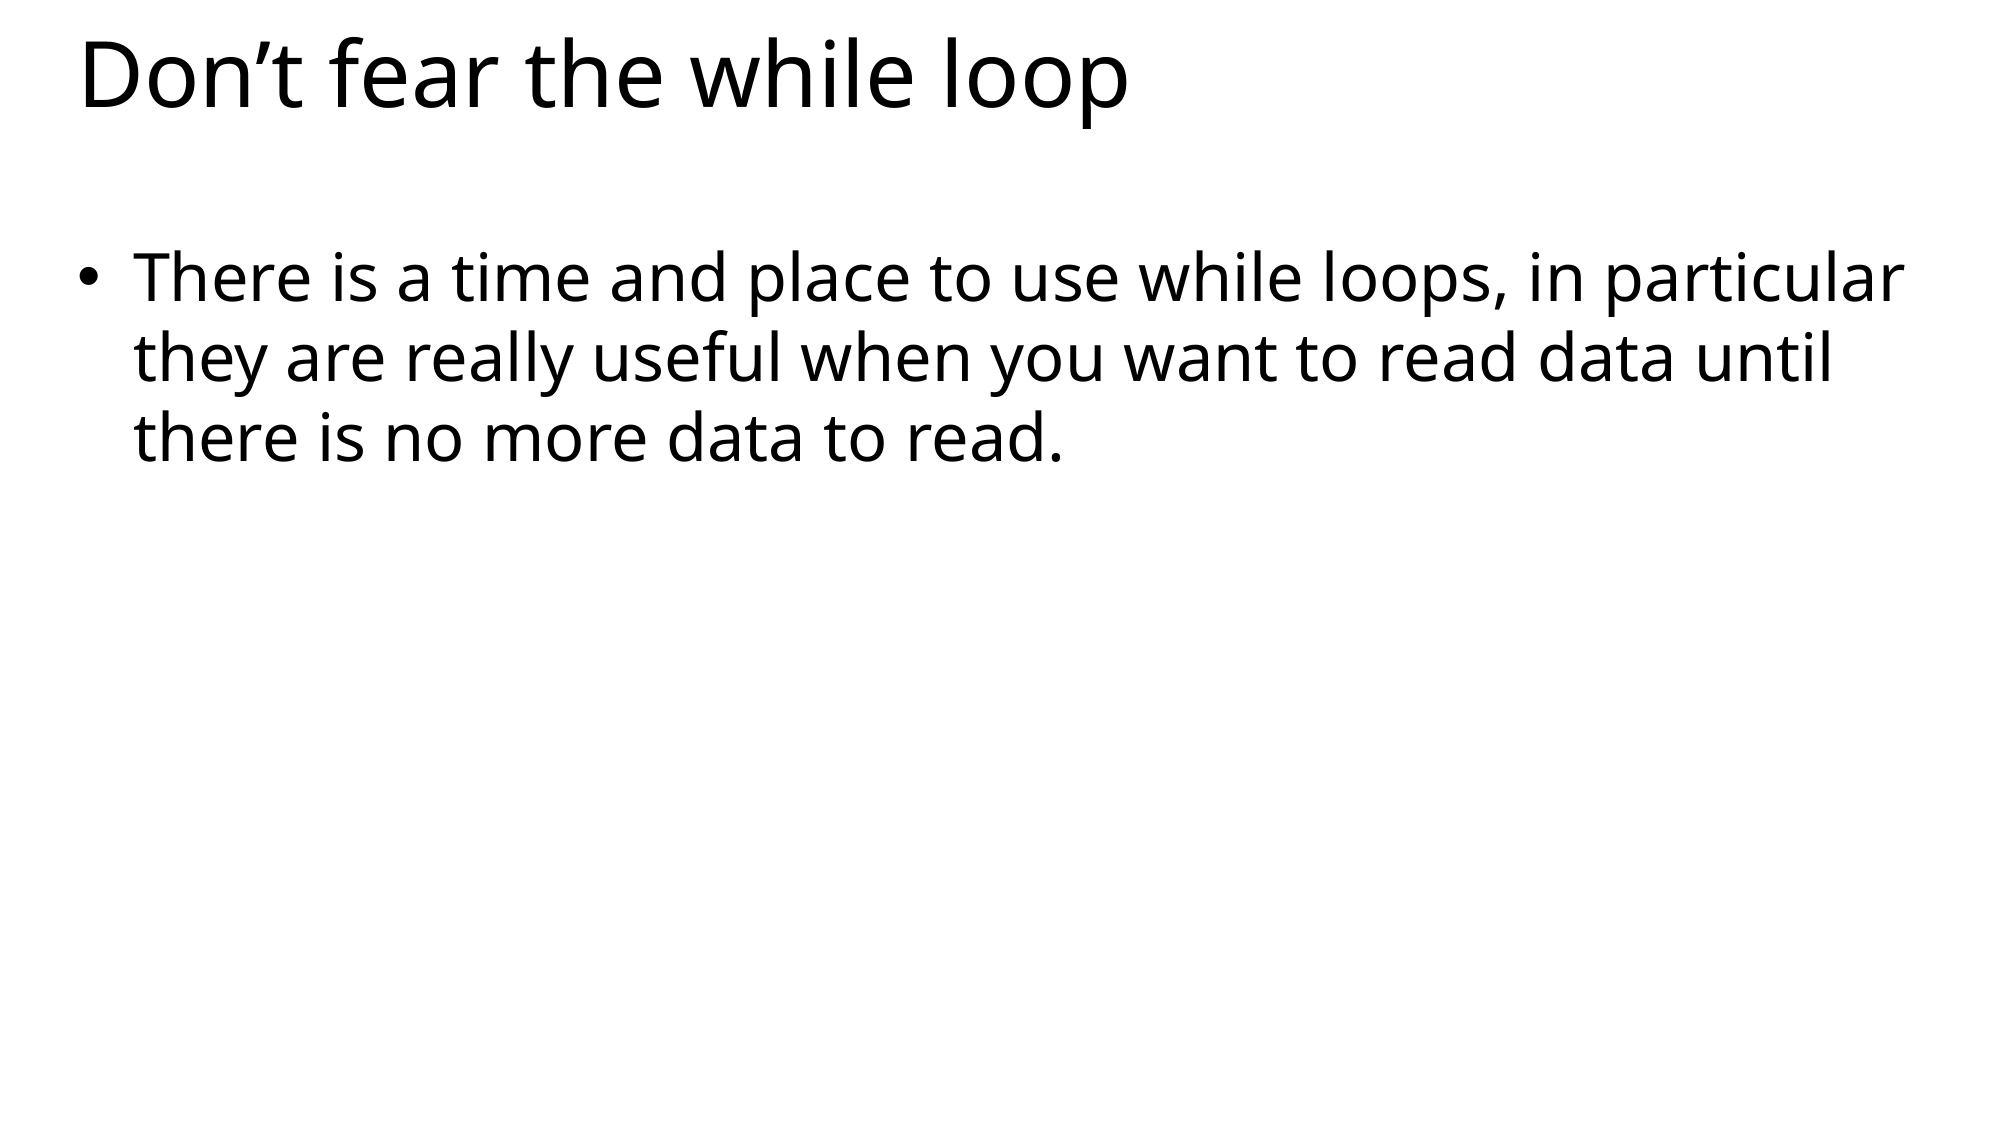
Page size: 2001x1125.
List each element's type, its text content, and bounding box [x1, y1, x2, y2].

title Don’t fear the while loop [62, 29, 1953, 205]
list There is a time and place to use while loops, in particular they are really useful when you want to read data until there is no more data to read. [62, 227, 1953, 1096]
